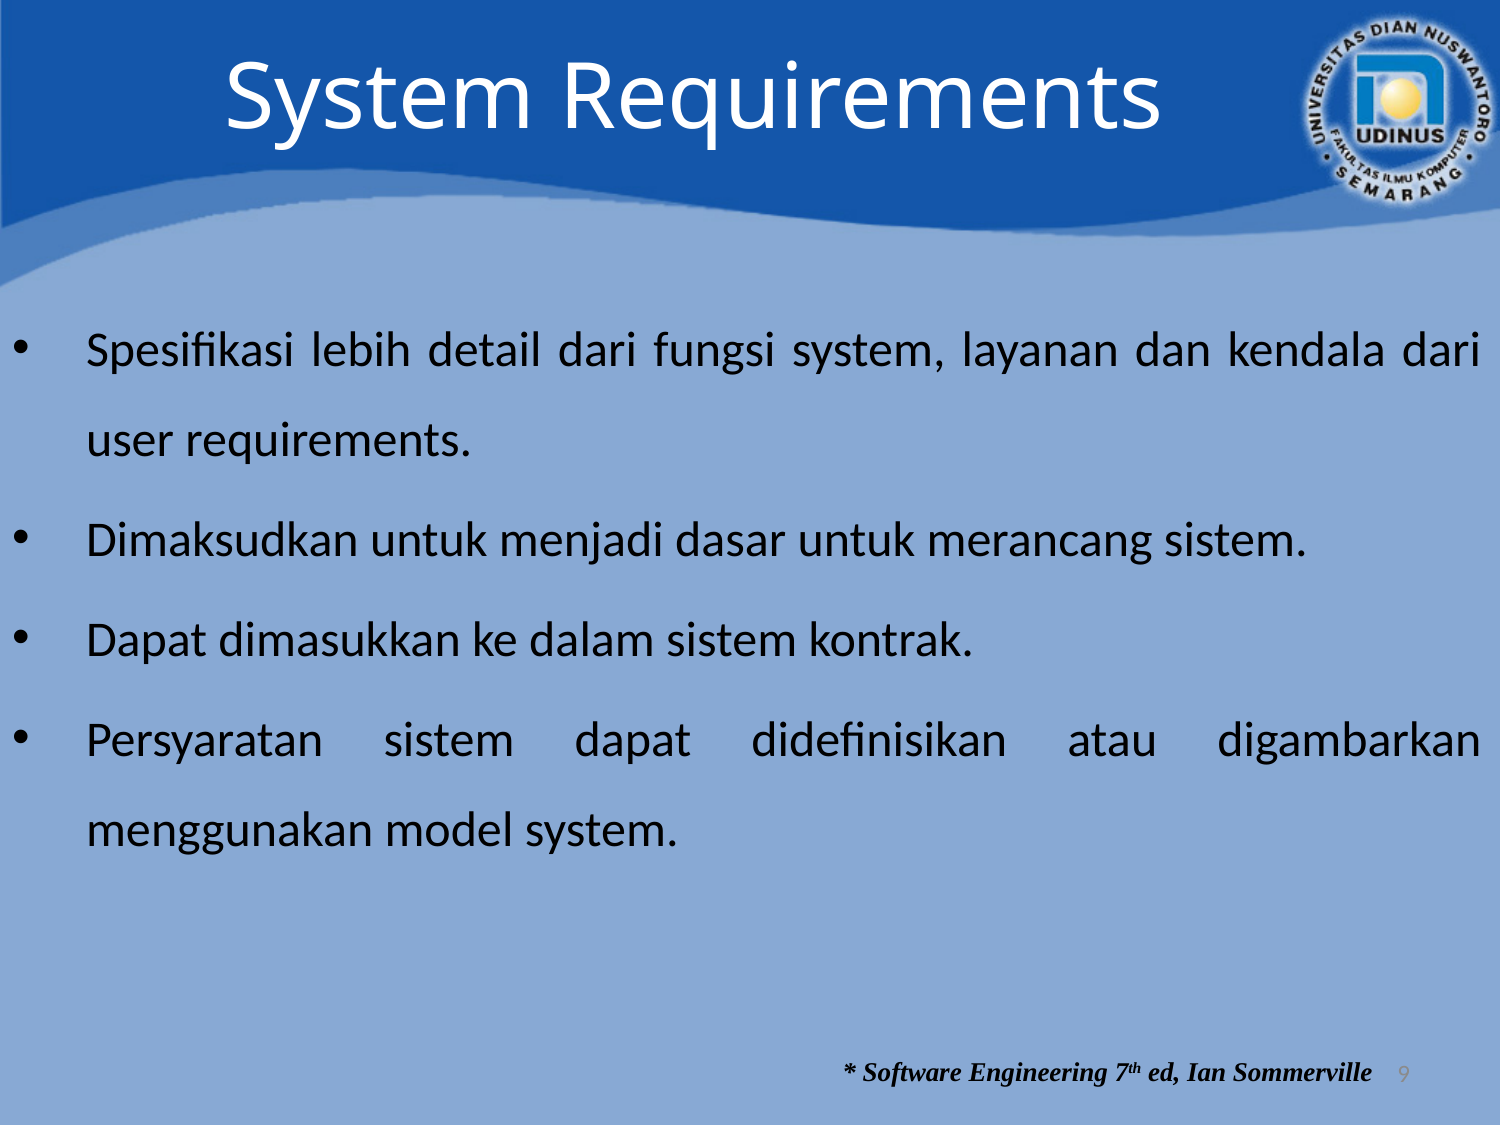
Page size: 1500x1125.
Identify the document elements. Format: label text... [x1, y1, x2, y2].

title System Requirements [63, 0, 1326, 186]
picture [0, 0, 1500, 1125]
list Spesifikasi lebih detail dari fungsi system, layanan dan kendala dari user requirements. Dimaksudkan untuk menjadi dasar untuk merancang sistem. Dapat dimasukkan ke dalam sistem kontrak. Persyaratan sistem dapat didefinisikan atau digambarkan menggunakan model system. [0, 279, 1497, 966]
slide_number 9 [1074, 1042, 1425, 1103]
text_box * Software Engineering 7th ed, Ian Sommerville [828, 1049, 1074, 1096]
